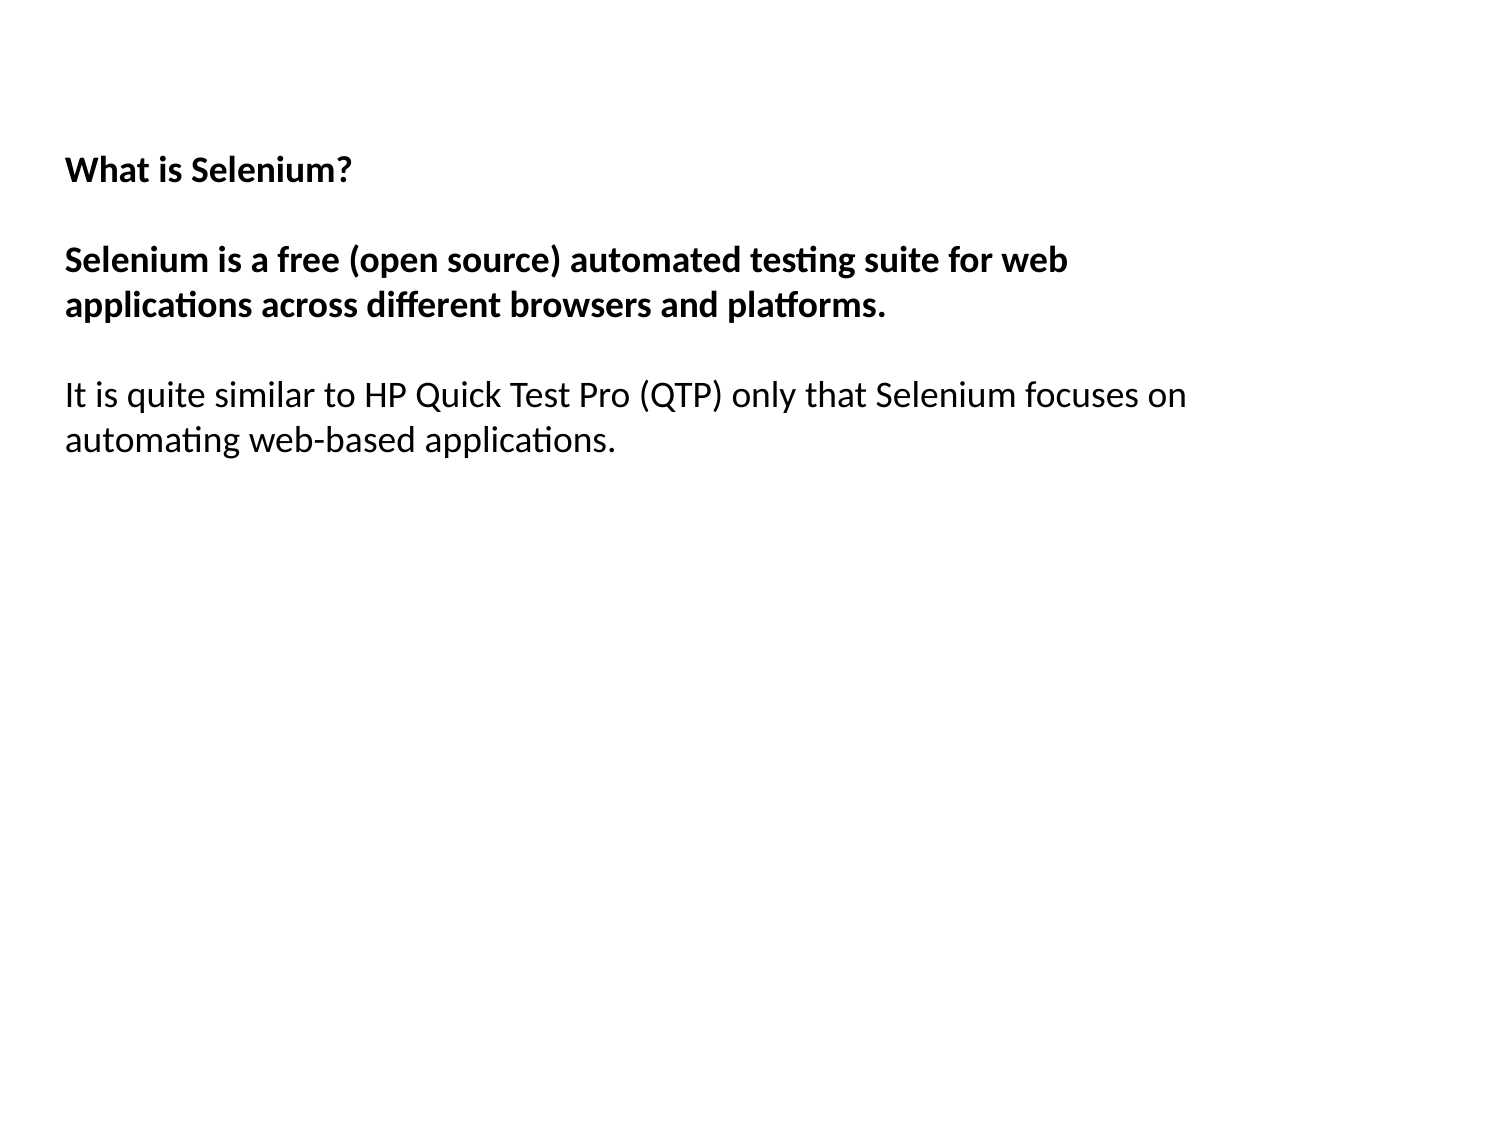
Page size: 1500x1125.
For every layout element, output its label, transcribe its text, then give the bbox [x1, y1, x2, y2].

text_box What is Selenium? Selenium is a free (open source) automated testing suite for web applications across different browsers and platforms. It is quite similar to HP Quick Test Pro (QTP) only that Selenium focuses on automating web-based applications. [50, 137, 1275, 558]
